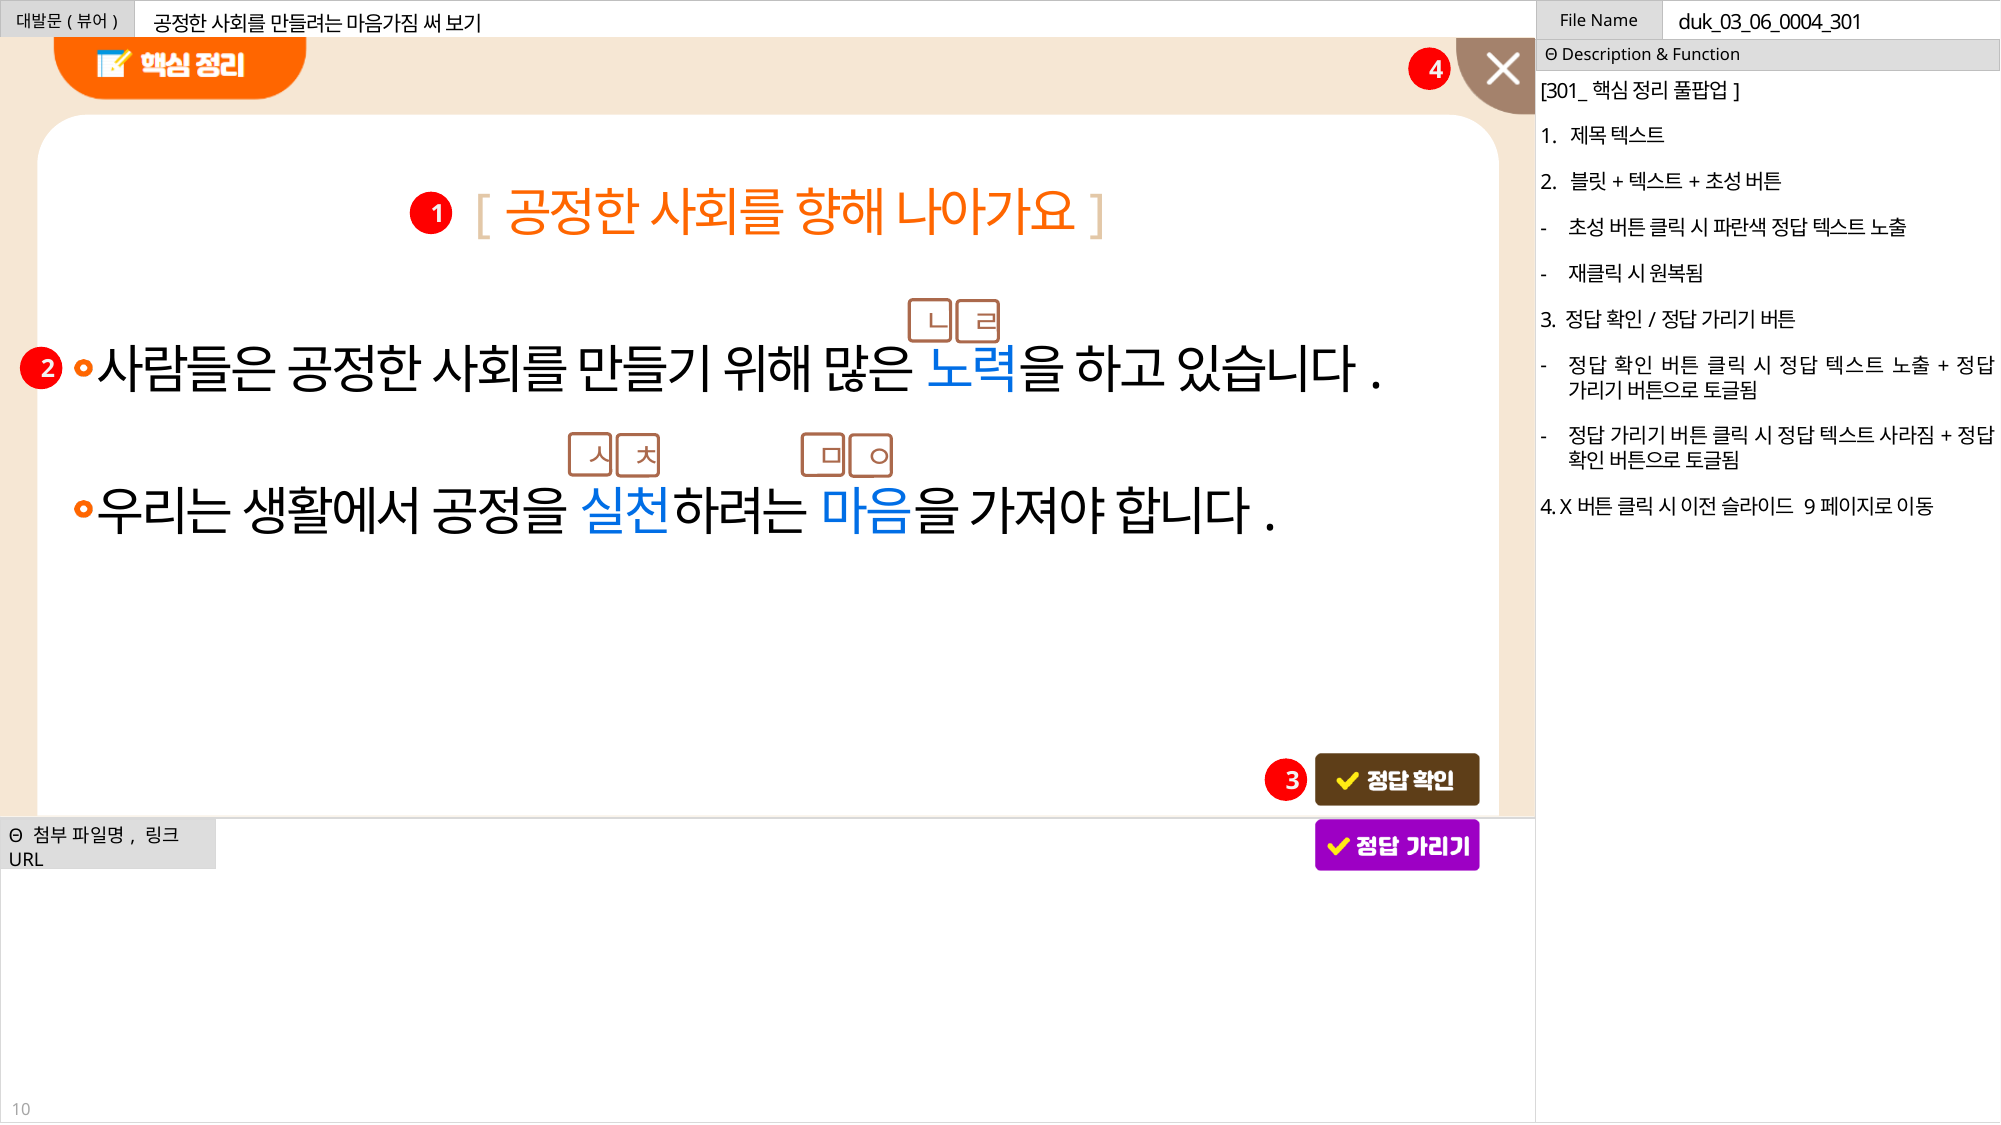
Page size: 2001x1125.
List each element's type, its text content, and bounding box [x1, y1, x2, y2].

list duk_03_06_0004_301 [1660, 0, 2000, 39]
list 공정한 사회를 만들려는 마음가짐 써 보기 [135, 0, 1535, 37]
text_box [0, 37, 1535, 871]
list [301_핵심 정리 풀팝업] 제목 텍스트 블릿+텍스트+초성 버튼 초성 버튼 클릭 시 파란색 정답 텍스트 노출 재클릭 시 원복됨 3. 정답 확인/정답 가리기 버튼 정답 확인 버튼 클릭 시 정답 텍스트 노출+정답 가리기 버튼으로 토글됨 정답 가리기 버튼 클릭 시 정답 텍스트 사라짐+정답 확인 버튼으로 토글됨 4. X버튼 클릭 시 이전 슬라이드 9페이지로 이동 [1535, 71, 2000, 669]
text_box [74, 328, 1409, 408]
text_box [74, 469, 1409, 549]
